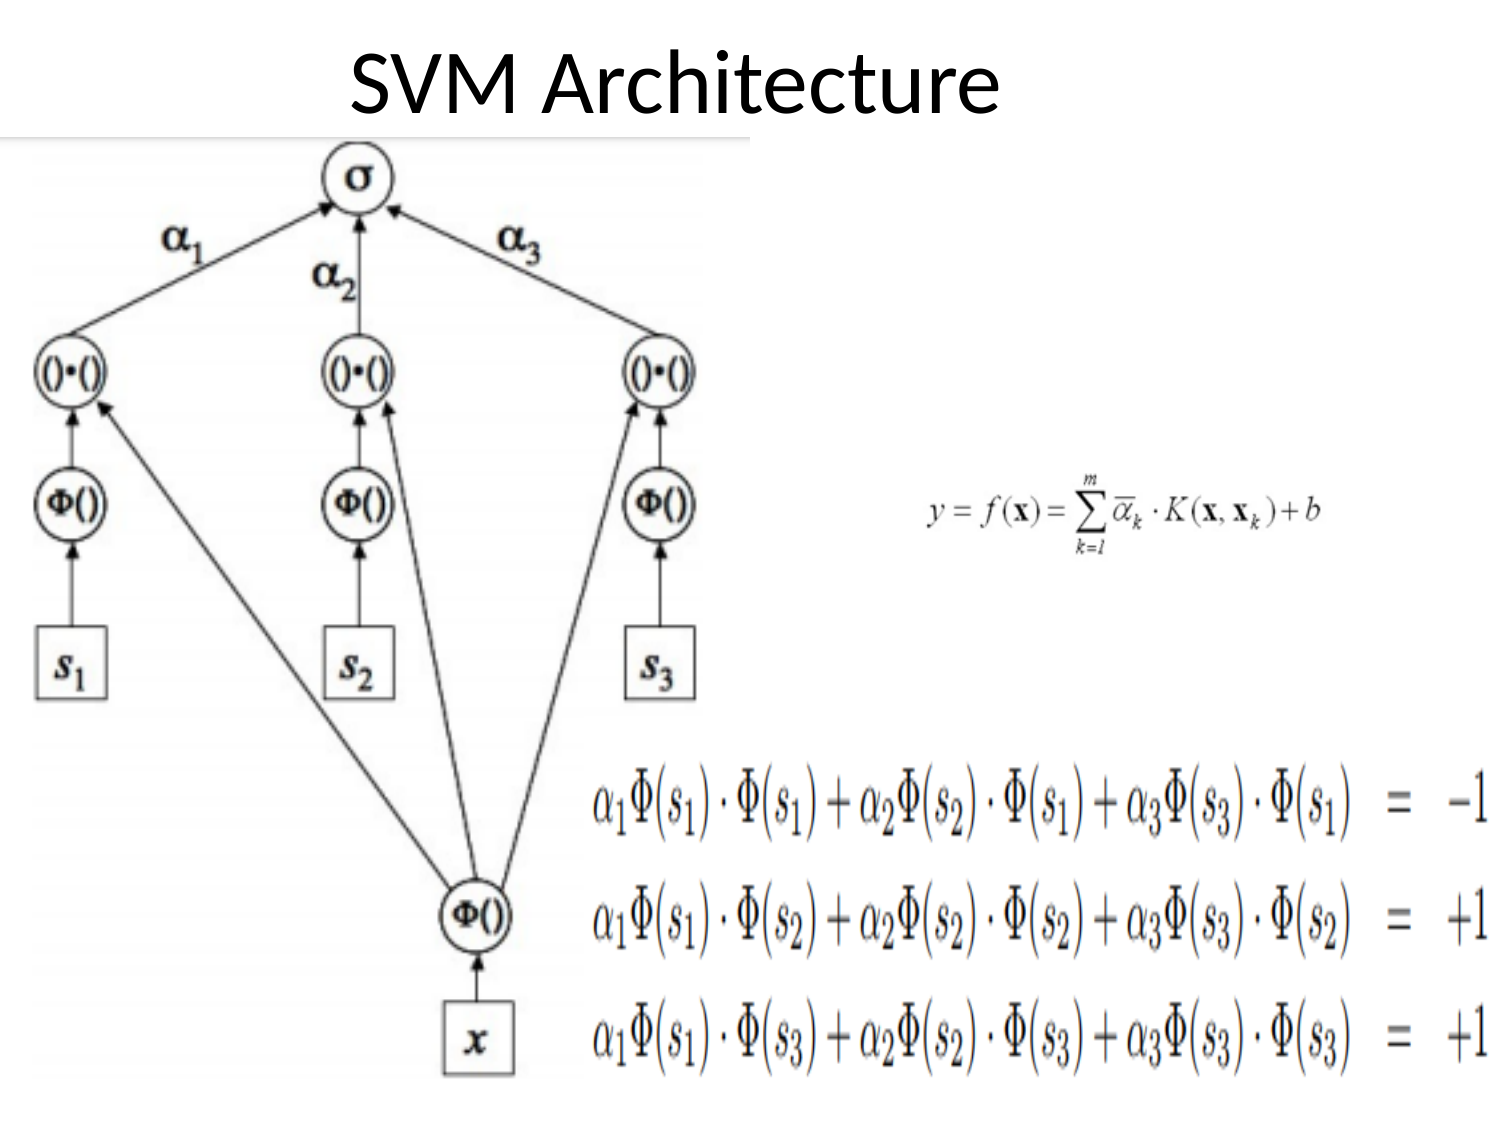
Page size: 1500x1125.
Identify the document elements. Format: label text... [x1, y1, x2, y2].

picture [915, 467, 1333, 568]
title SVM Architecture [1, 4, 1352, 149]
picture [0, 136, 1500, 1098]
